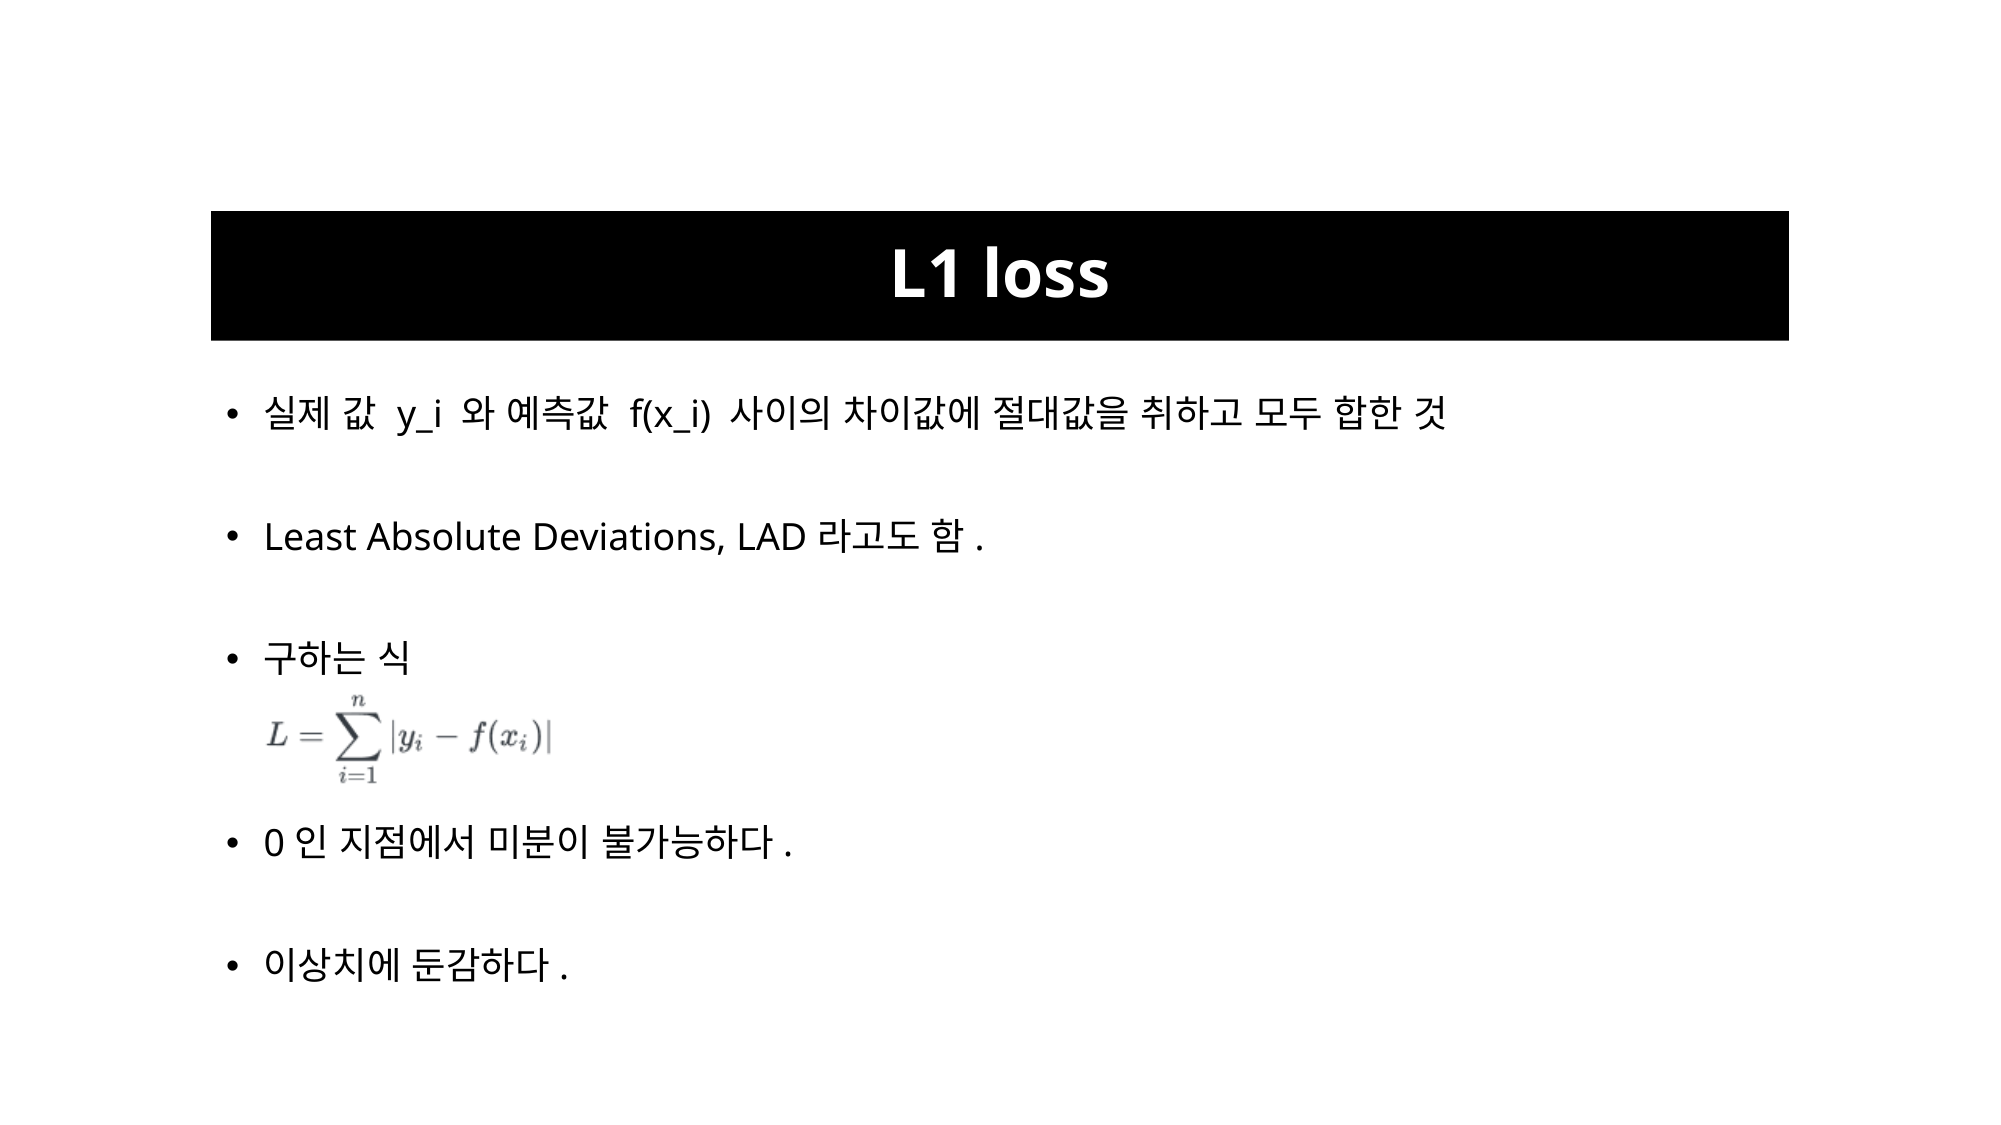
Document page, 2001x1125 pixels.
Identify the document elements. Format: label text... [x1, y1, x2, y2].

list 실제 값 y_i 와 예측값 f(x_i) 사이의 차이값에 절대값을 취하고 모두 합한 것 Least Absolute Deviations, LAD라고도 함. 구하는 식 0인 지점에서 미분이 불가능하다. 이상치에 둔감하다. [211, 387, 1789, 1052]
picture [246, 681, 585, 818]
title L1 loss [211, 211, 1789, 341]
